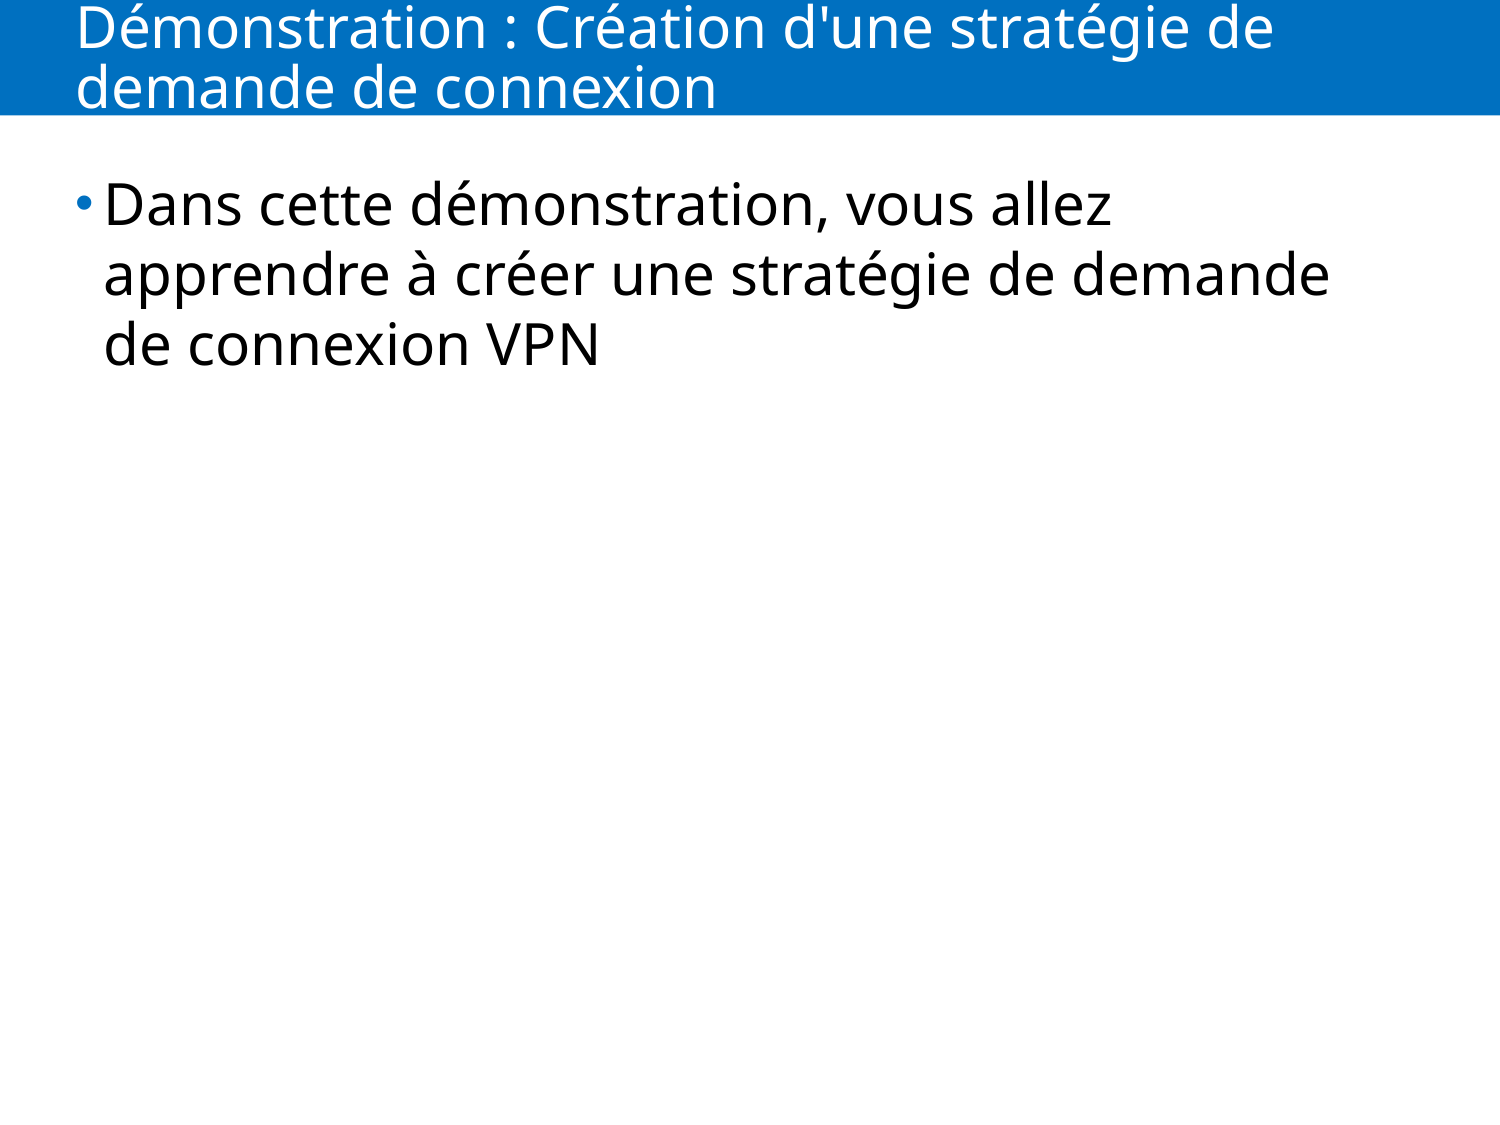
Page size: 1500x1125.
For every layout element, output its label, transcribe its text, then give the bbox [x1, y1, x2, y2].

title Démonstration : Création d'une stratégie de demande de connexion [75, 0, 1351, 122]
text_box Dans cette démonstration, vous allez apprendre à créer une stratégie de demande de connexion VPN [75, 167, 1408, 1012]
